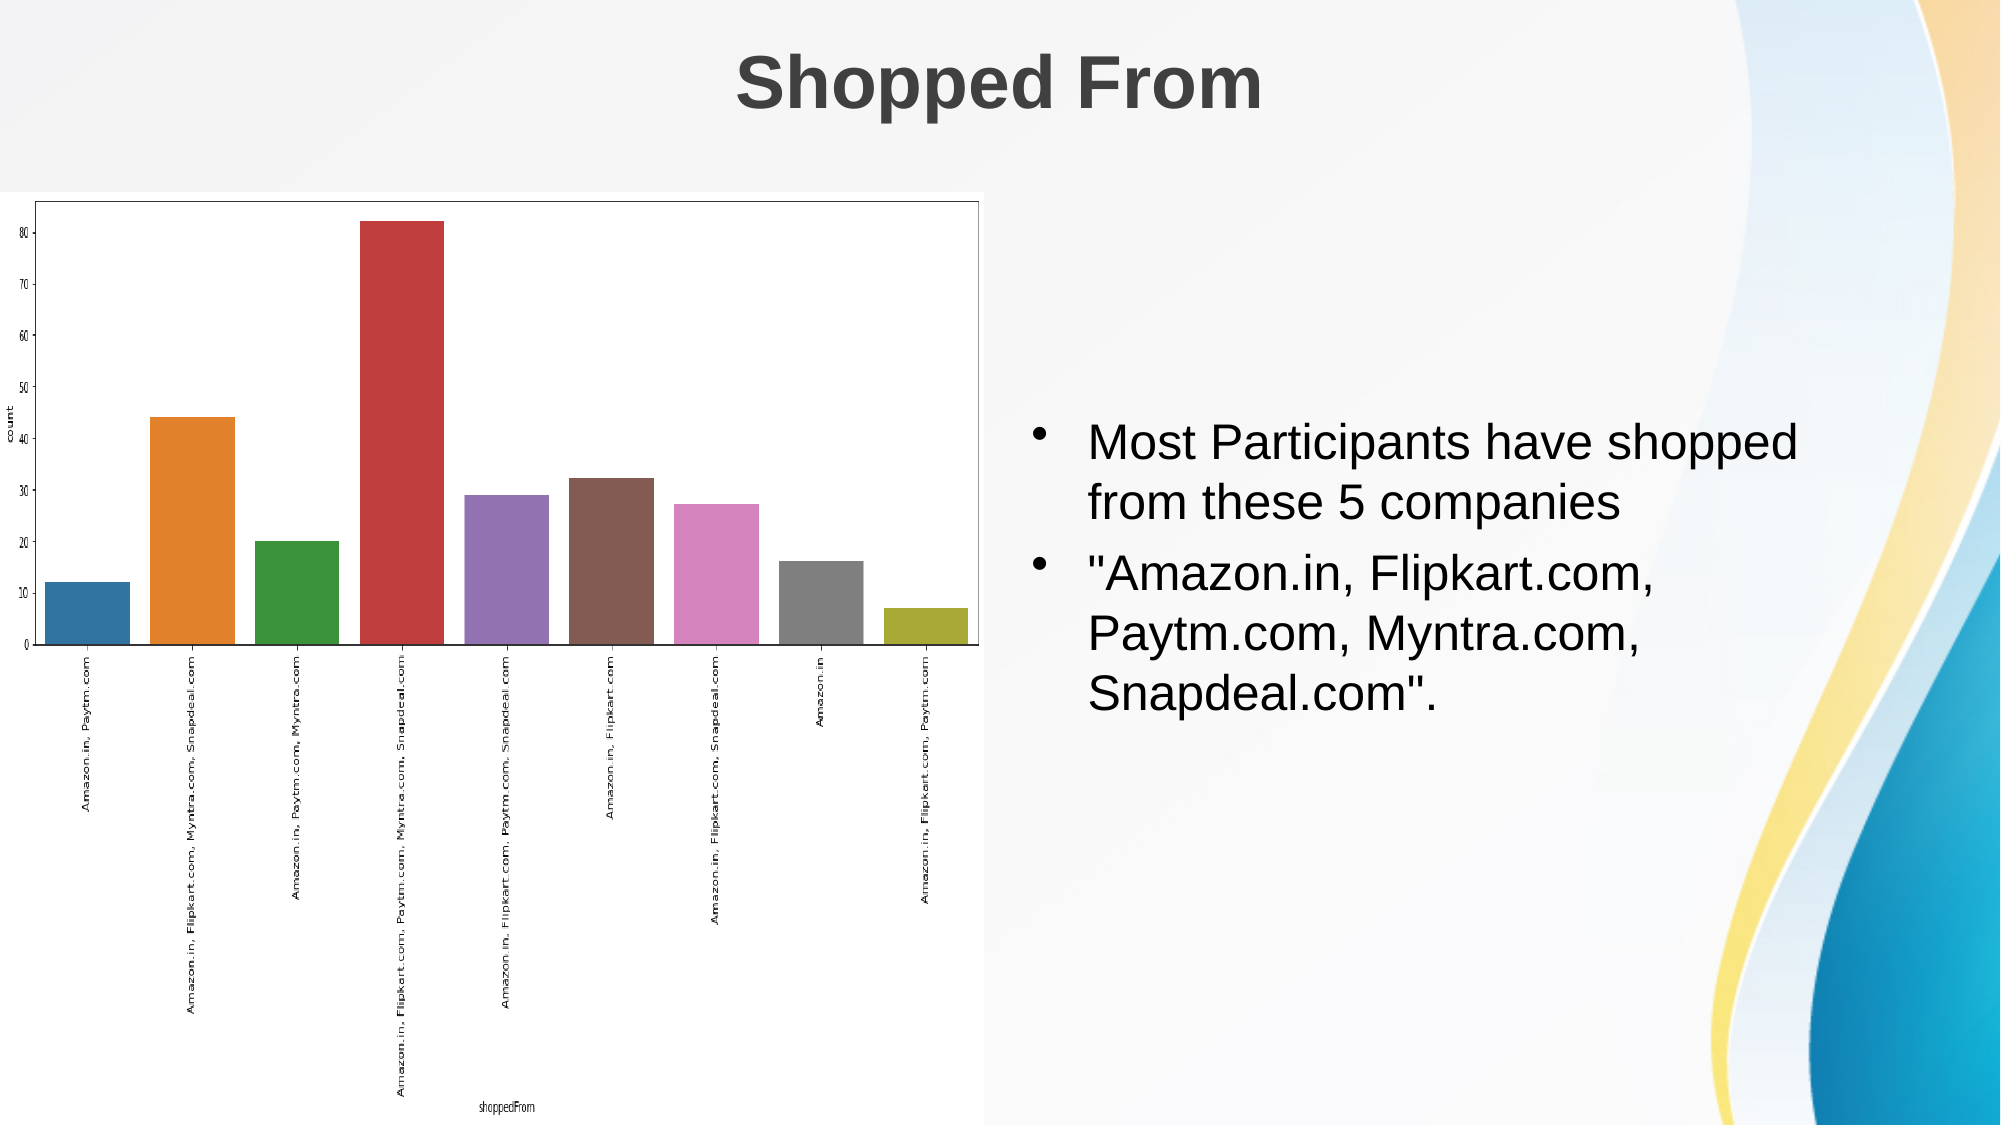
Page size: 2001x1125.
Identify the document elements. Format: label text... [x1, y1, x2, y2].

title Shopped From [99, 30, 1901, 127]
picture [0, 0, 2001, 1125]
list Most Participants have shopped from these 5 companies "Amazon.in, Flipkart.com, Paytm.com, Myntra.com, Snapdeal.com". [1016, 192, 1901, 1006]
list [0, 192, 984, 1125]
